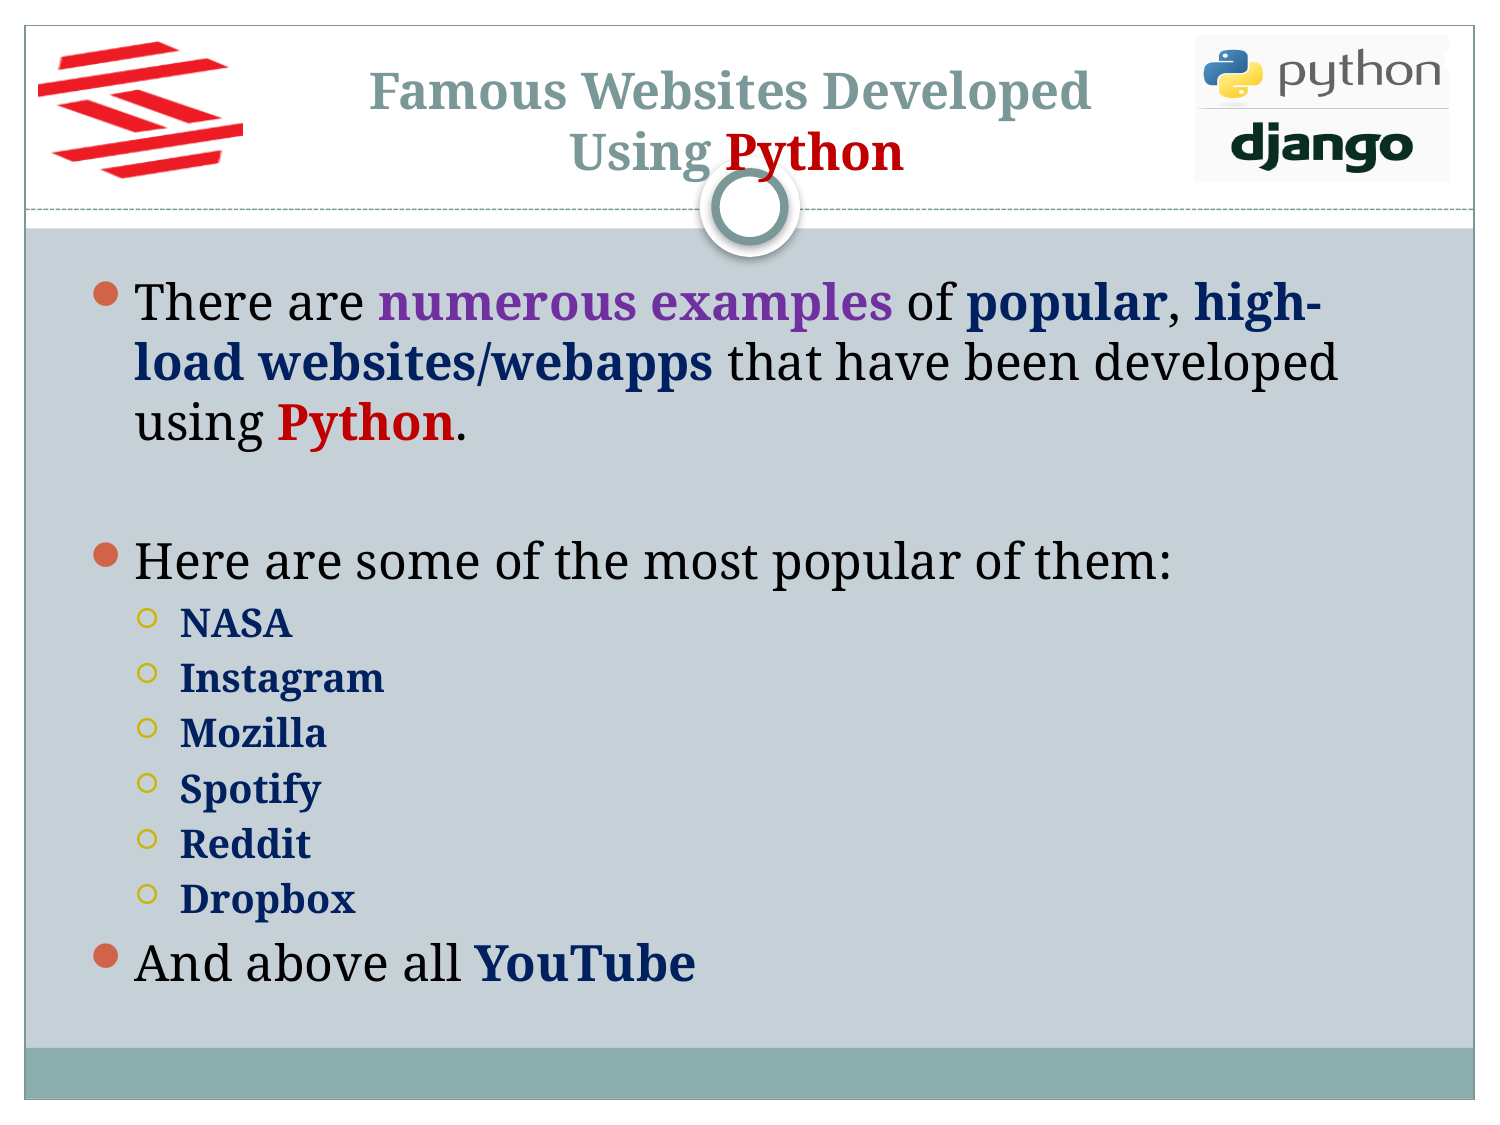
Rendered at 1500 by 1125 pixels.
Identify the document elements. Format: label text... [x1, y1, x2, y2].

list There are numerous examples of popular, high-load websites/webapps that have been developed using Python. Here are some of the most popular of them: NASA Instagram Mozilla Spotify Reddit Dropbox And above all YouTube [75, 262, 1425, 1062]
picture [37, 40, 243, 185]
picture [1195, 34, 1449, 183]
title Famous Websites Developed Using Python [248, 50, 1191, 188]
